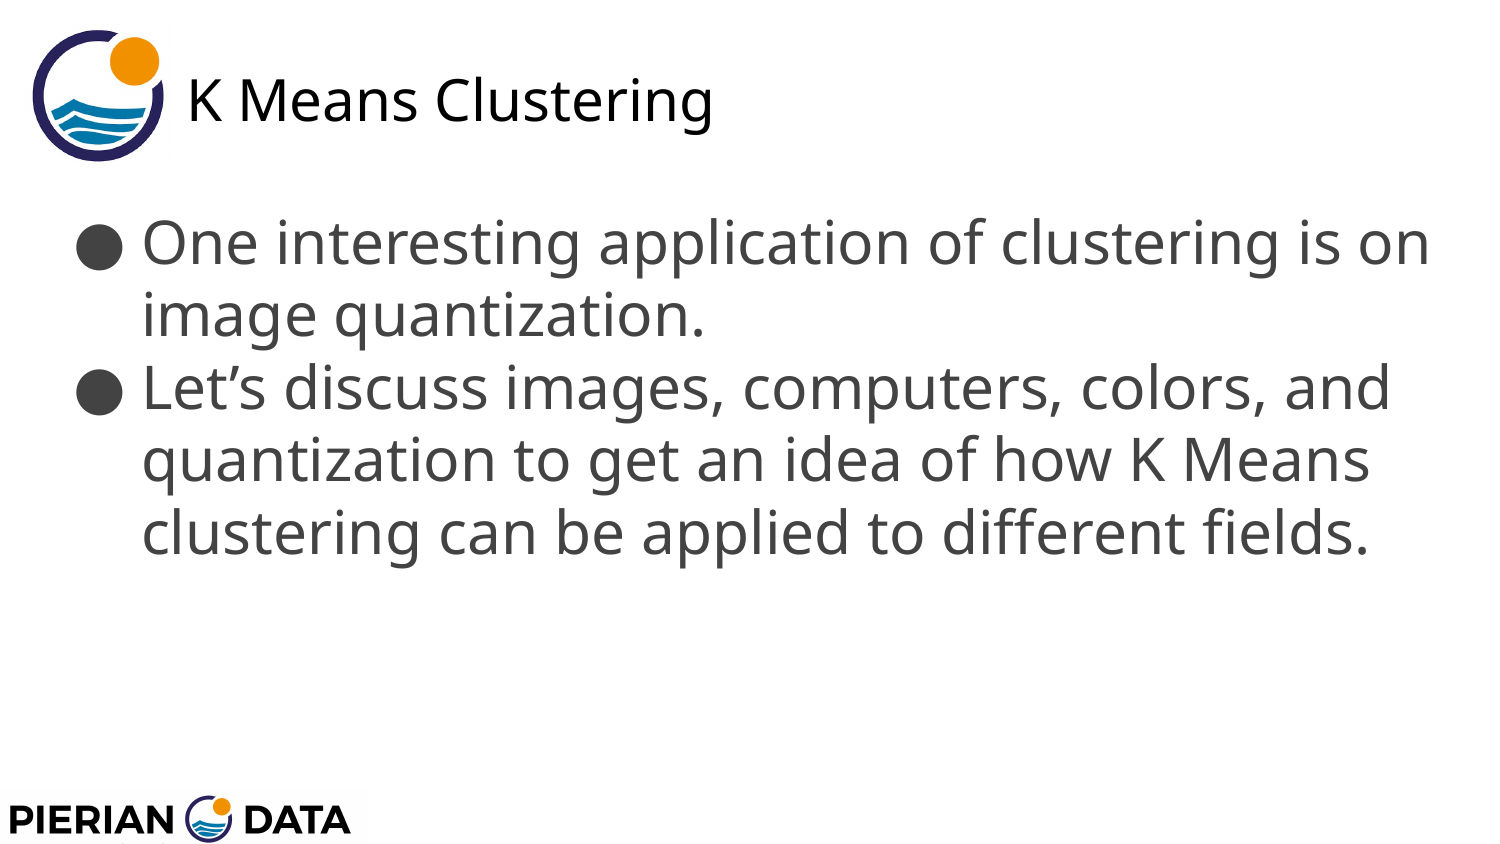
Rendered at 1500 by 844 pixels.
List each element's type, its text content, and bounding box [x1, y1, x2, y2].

picture [0, 787, 368, 844]
picture [24, 24, 172, 167]
title K Means Clustering [176, 48, 1449, 143]
list One interesting application of clustering is on image quantization. Let’s discuss images, computers, colors, and quantization to get an idea of how K Means clustering can be applied to different fields. [51, 189, 1476, 750]
